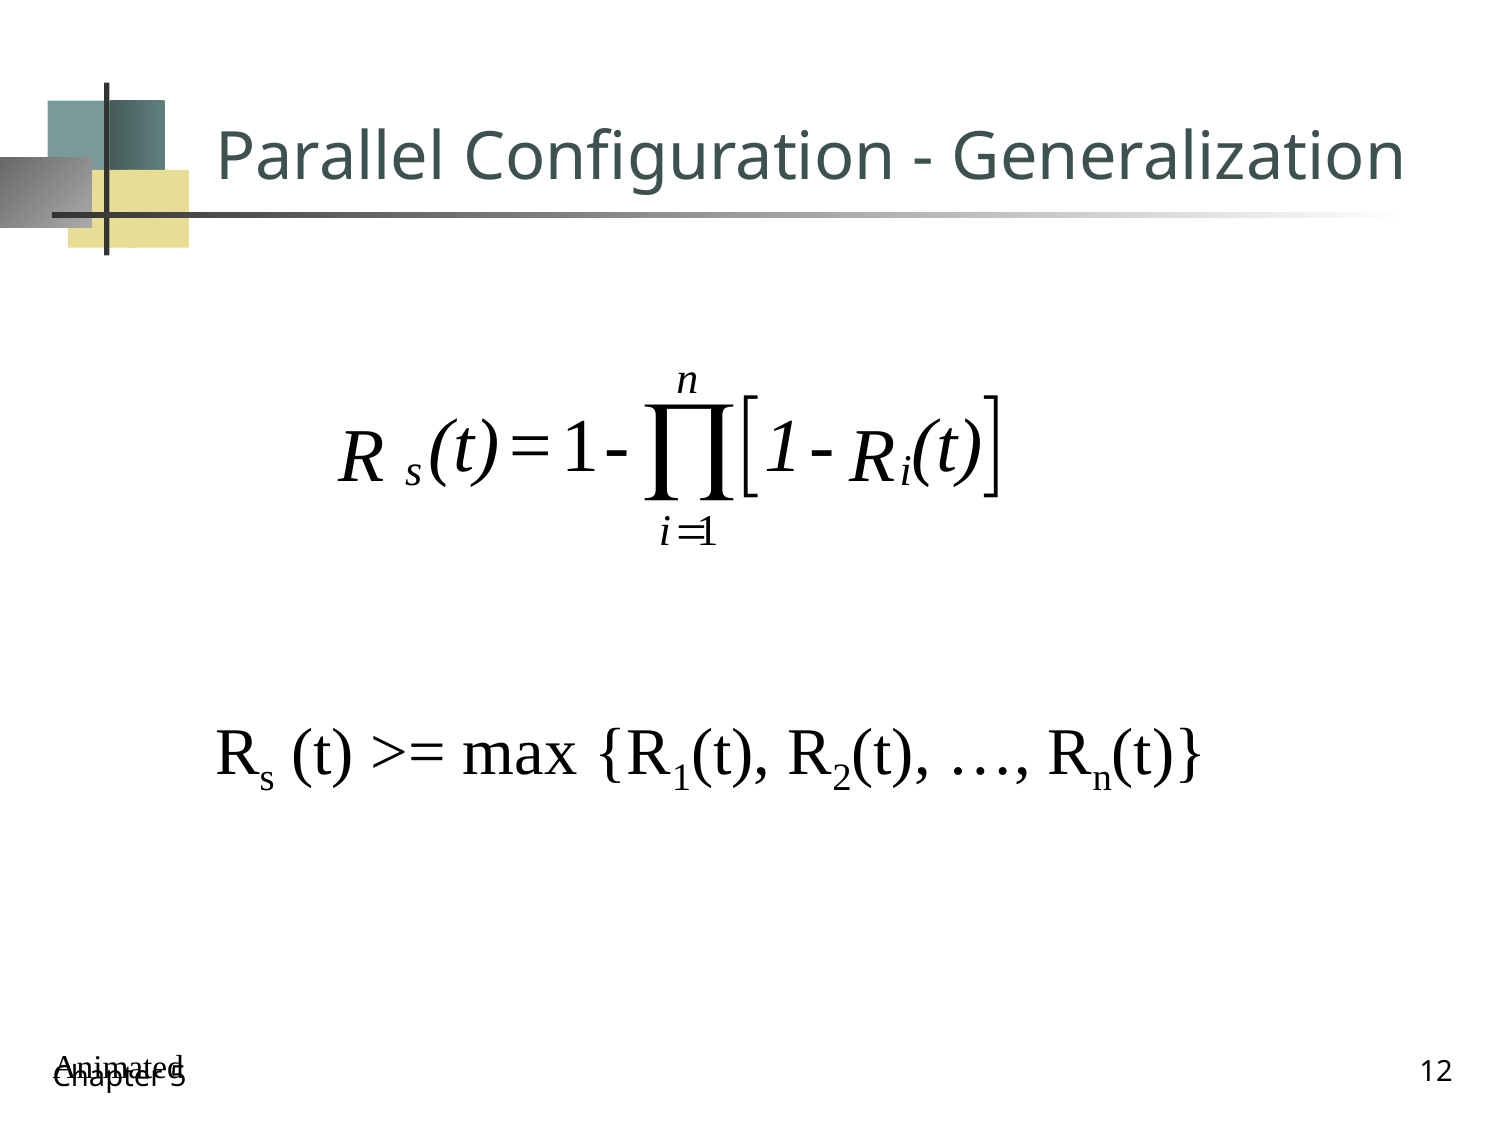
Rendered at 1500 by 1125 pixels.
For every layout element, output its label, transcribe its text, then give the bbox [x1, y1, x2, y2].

slide_number 12 [1154, 1023, 1468, 1100]
slide_number Chapter 5 [37, 1024, 351, 1101]
text_box Rs (t) >= max {R1(t), R2(t), …, Rn(t)} [200, 699, 1279, 807]
title Parallel Configuration - Generalization [200, 75, 1463, 200]
text_box Animated [37, 1037, 199, 1093]
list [324, 344, 1034, 561]
